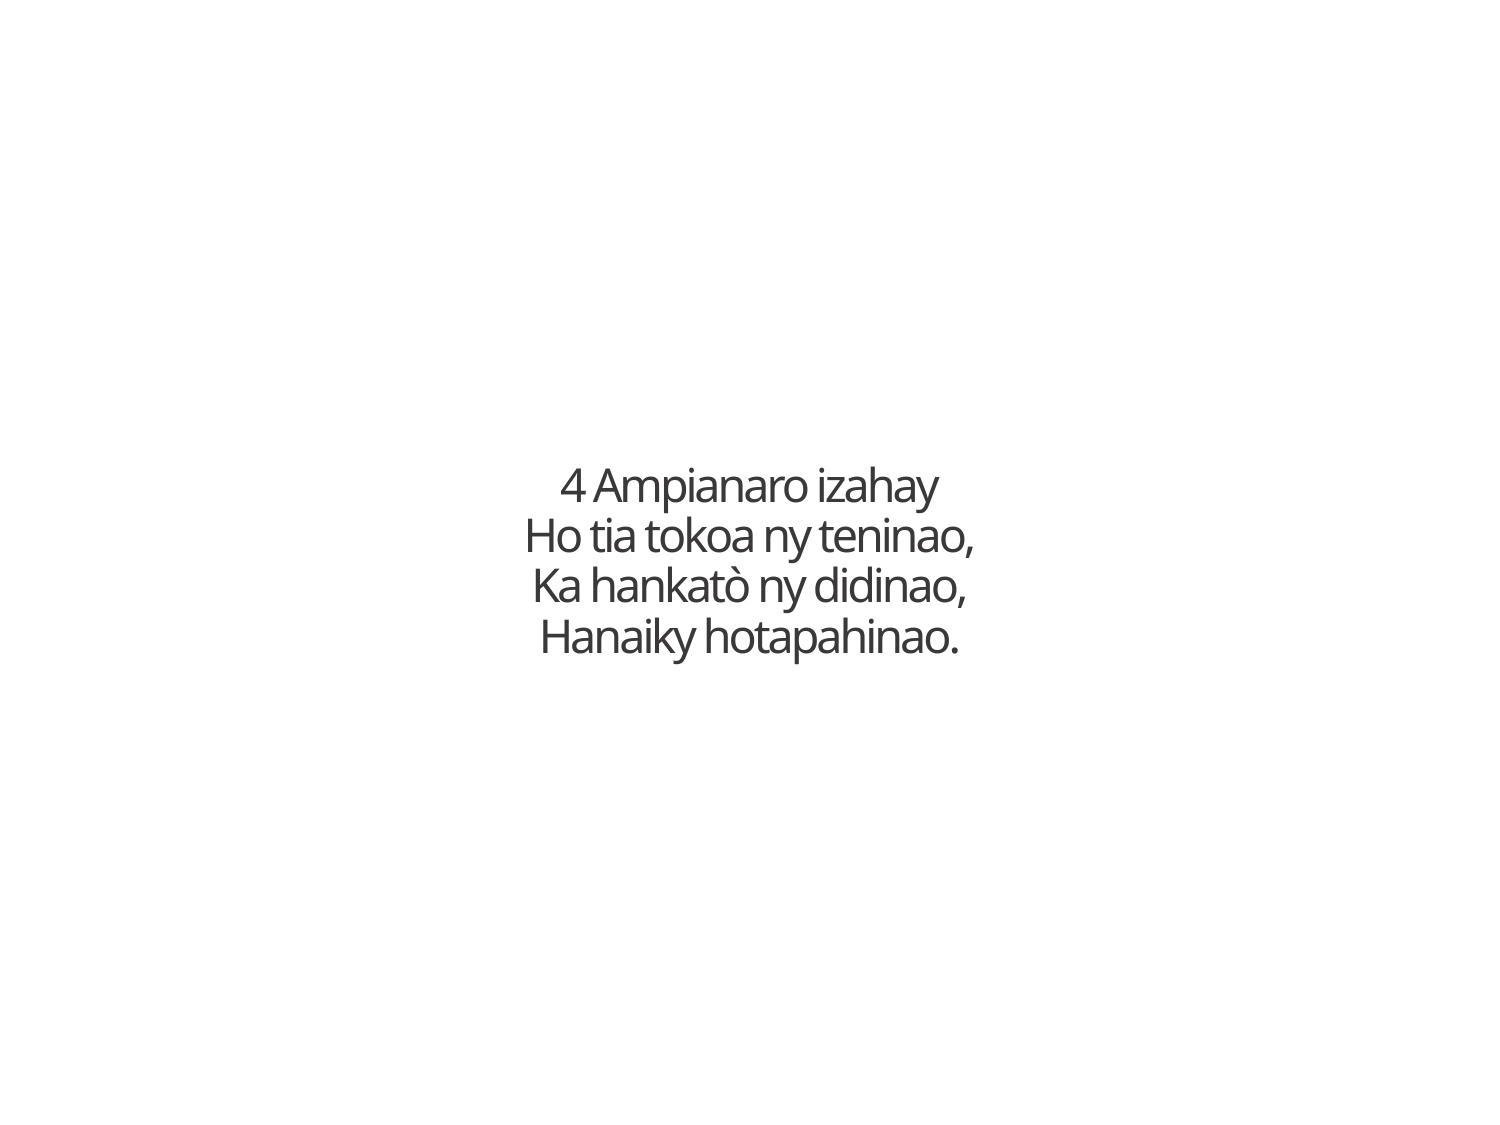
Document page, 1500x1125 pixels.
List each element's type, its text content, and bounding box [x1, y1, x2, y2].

title 4 Ampianaro izahay Ho tia tokoa ny teninao, Ka hankatò ny didinao, Hanaiky hotapahinao. [0, 453, 1500, 672]
